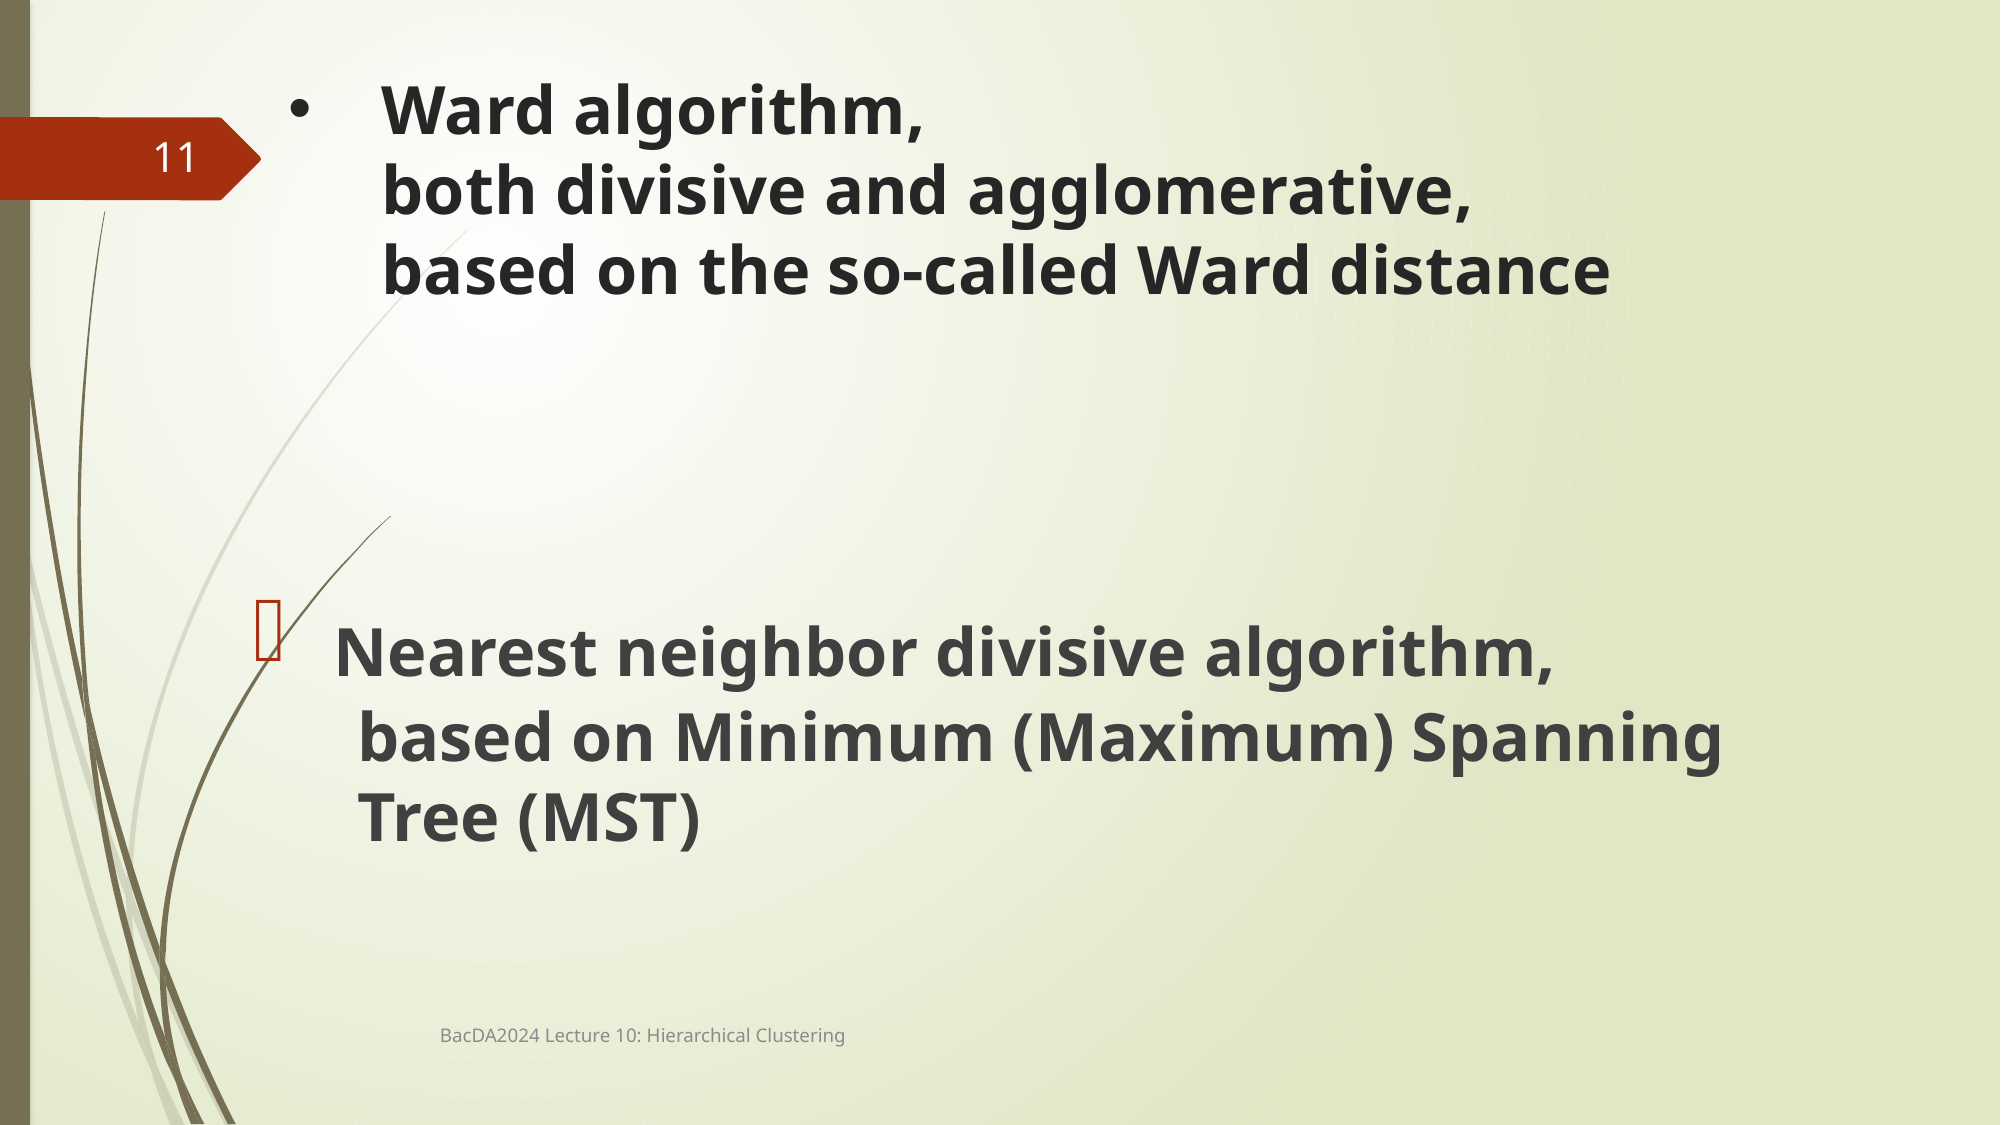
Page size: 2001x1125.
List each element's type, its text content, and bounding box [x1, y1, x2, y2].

list Nearest neighbor divisive algorithm, based on Minimum (Maximum) Spanning Tree (MST) [238, 577, 1948, 1014]
slide_number 11 [87, 129, 216, 190]
footer BacDA2024 Lecture 10: Hierarchical Clustering [424, 1006, 1675, 1067]
title Ward algorithm, both divisive and agglomerative, based on the so-called Ward distance [273, 59, 1863, 479]
